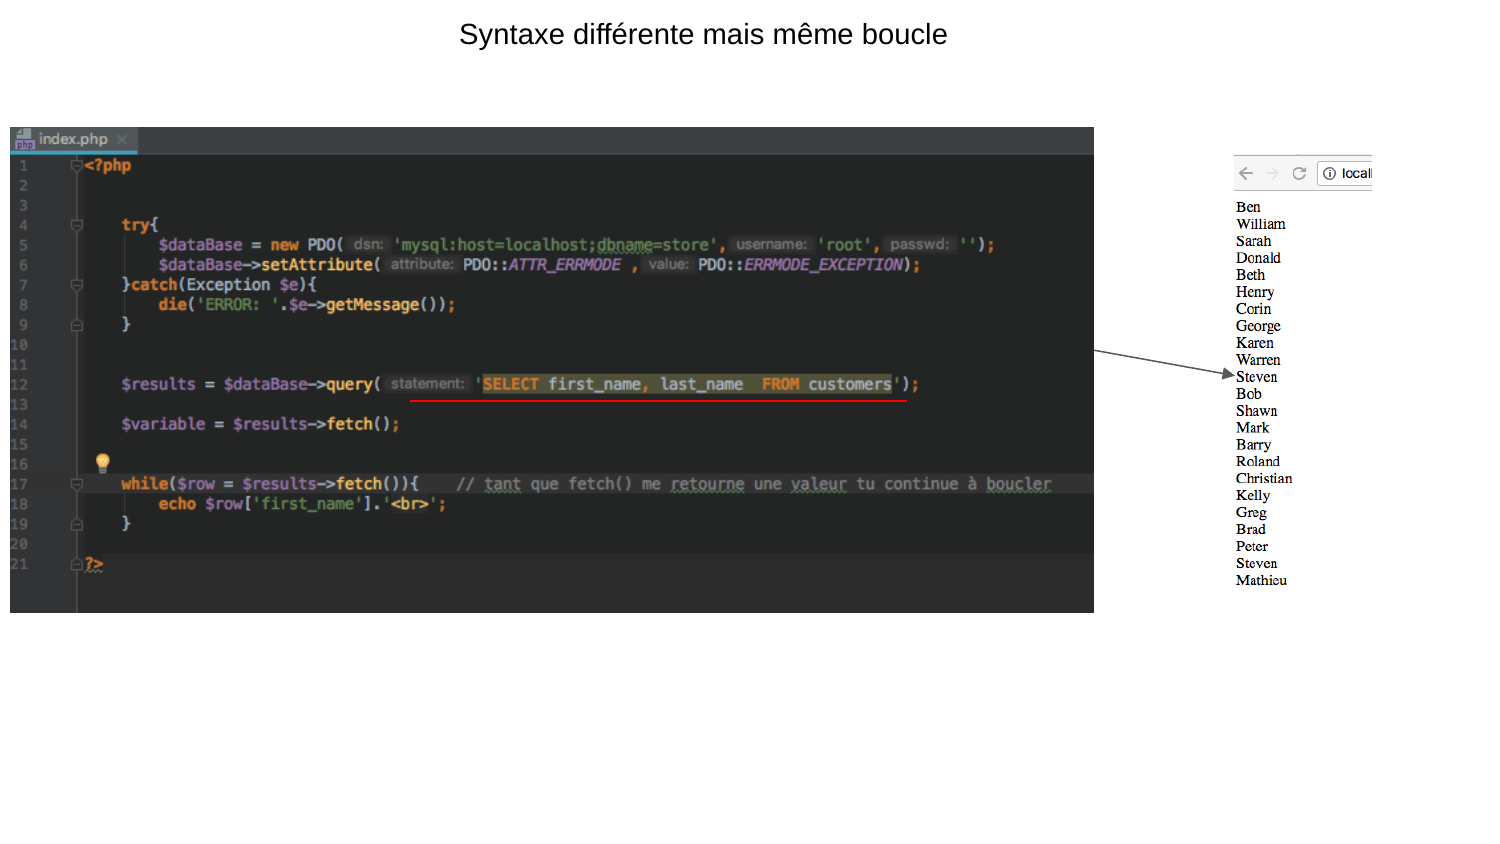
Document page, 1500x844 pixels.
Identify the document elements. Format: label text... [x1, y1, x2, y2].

picture [1234, 153, 1372, 598]
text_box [1098, 350, 1236, 376]
picture [10, 127, 1094, 613]
text_box Syntaxe différente mais même boucle [444, 0, 1056, 78]
